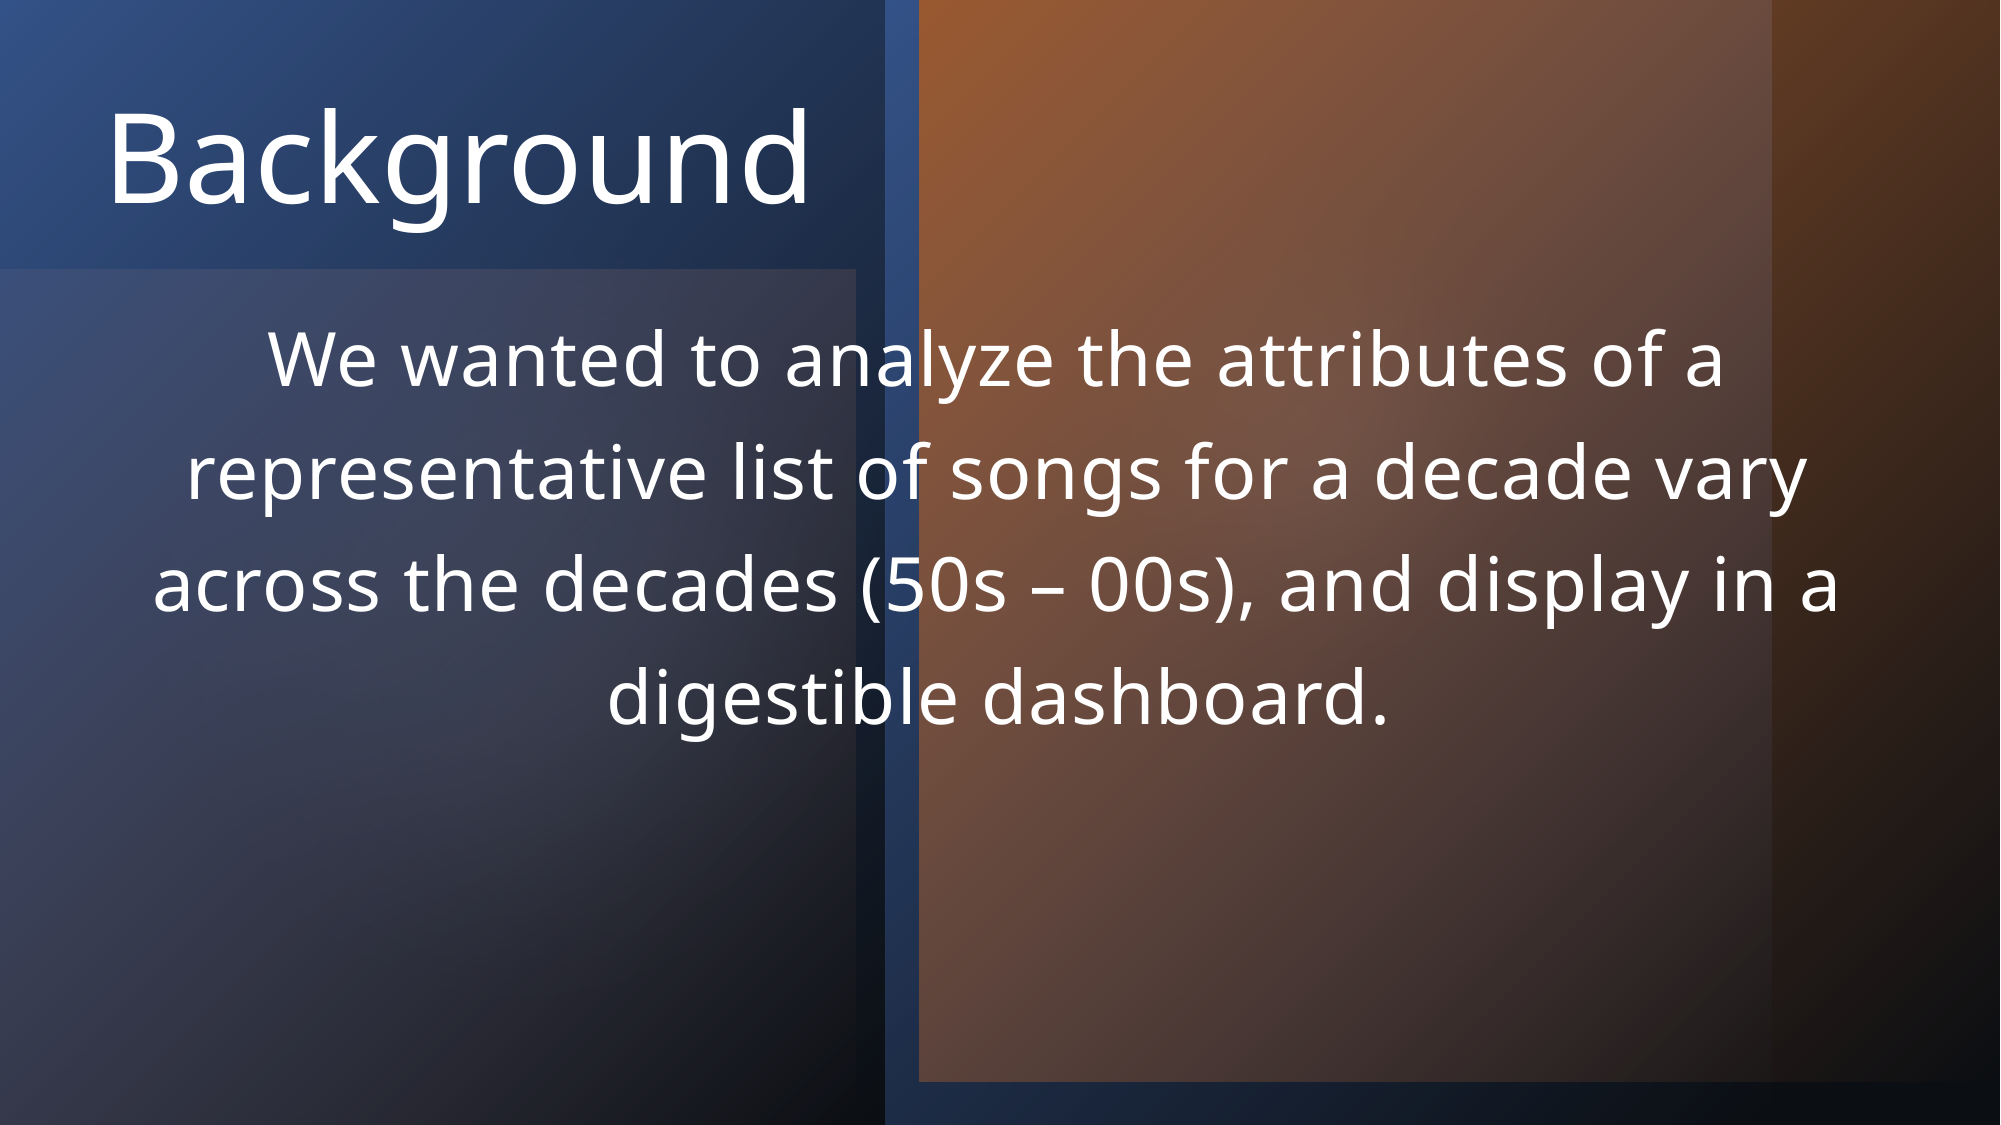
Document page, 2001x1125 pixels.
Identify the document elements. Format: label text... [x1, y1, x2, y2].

list We wanted to analyze the attributes of a representative list of songs for a decade vary across the decades (50s – 00s), and display in a digestible dashboard. [88, 281, 1910, 844]
title Background [88, 88, 1910, 281]
